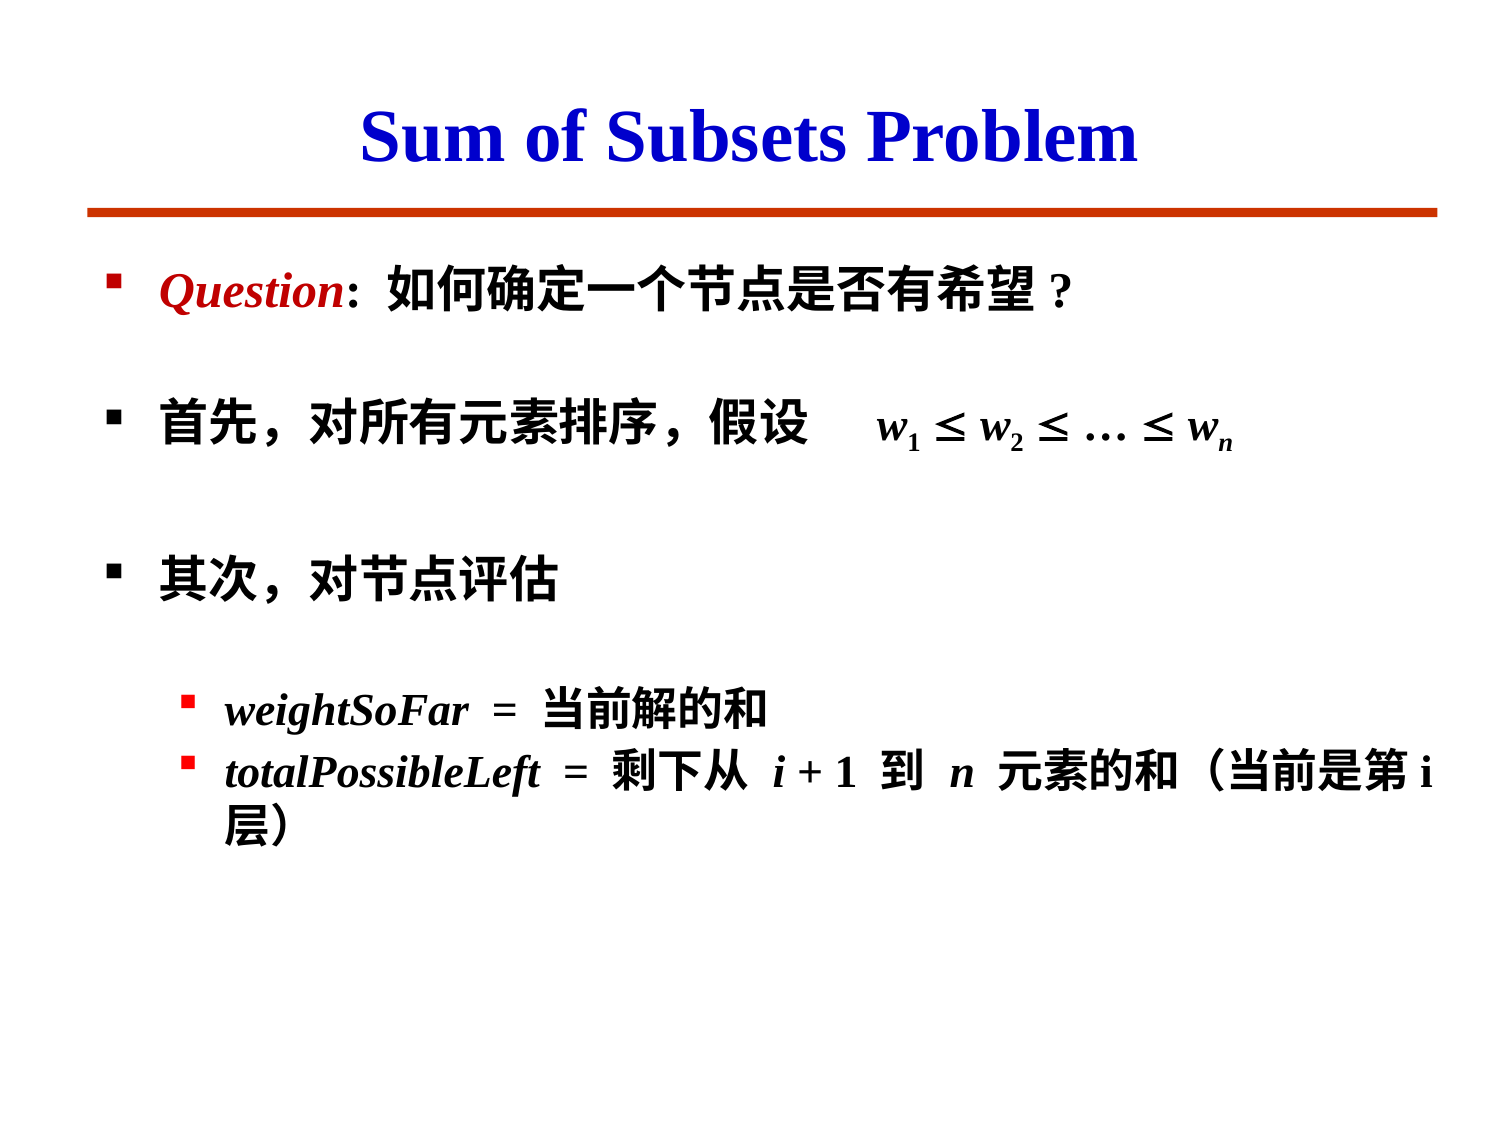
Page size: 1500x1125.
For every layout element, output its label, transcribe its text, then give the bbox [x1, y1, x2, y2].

title Sum of Subsets Problem [112, 62, 1388, 200]
list Question: 如何确定一个节点是否有希望? 首先，对所有元素排序，假设 w1  w2  …  wn 其次，对节点评估 weightSoFar = 当前解的和 totalPossibleLeft = 剩下从 i + 1 到 n 元素的和（当前是第i层） [87, 249, 1480, 1088]
